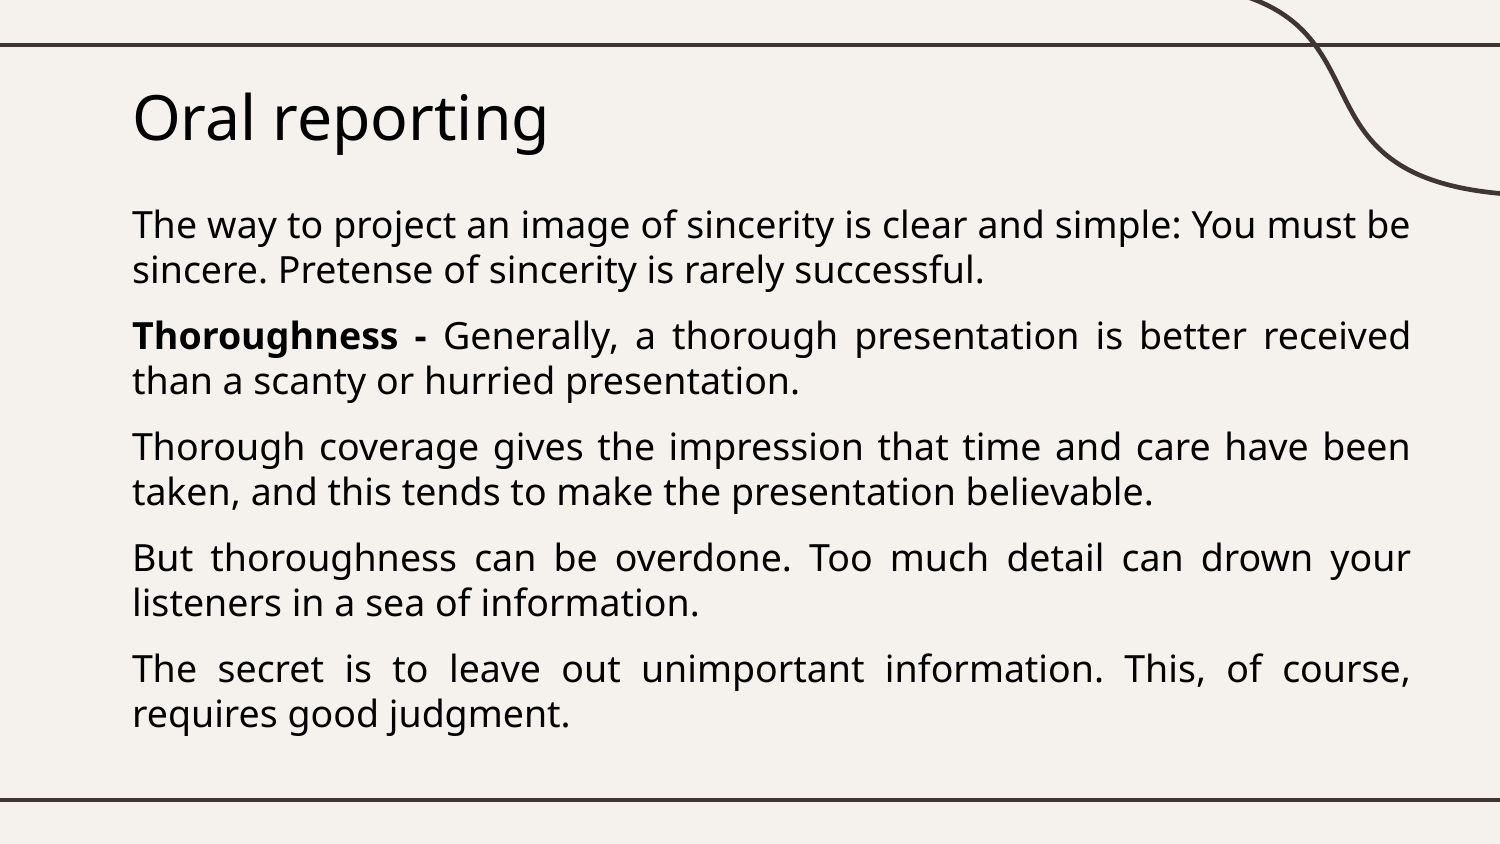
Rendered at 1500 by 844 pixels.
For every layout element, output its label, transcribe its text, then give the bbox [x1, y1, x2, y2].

list The way to project an image of sincerity is clear and simple: You must be sincere. Pretense of sincerity is rarely successful. Thoroughness - Generally, a thorough presentation is better received than a scanty or hurried presentation. Thorough coverage gives the impression that time and care have been taken, and this tends to make the presentation believable. But thoroughness can be overdone. Too much detail can drown your listeners in a sea of information. The secret is to leave out unimportant information. This, of course, requires good judgment. [116, 186, 1428, 783]
title Oral reporting [116, 62, 1327, 167]
